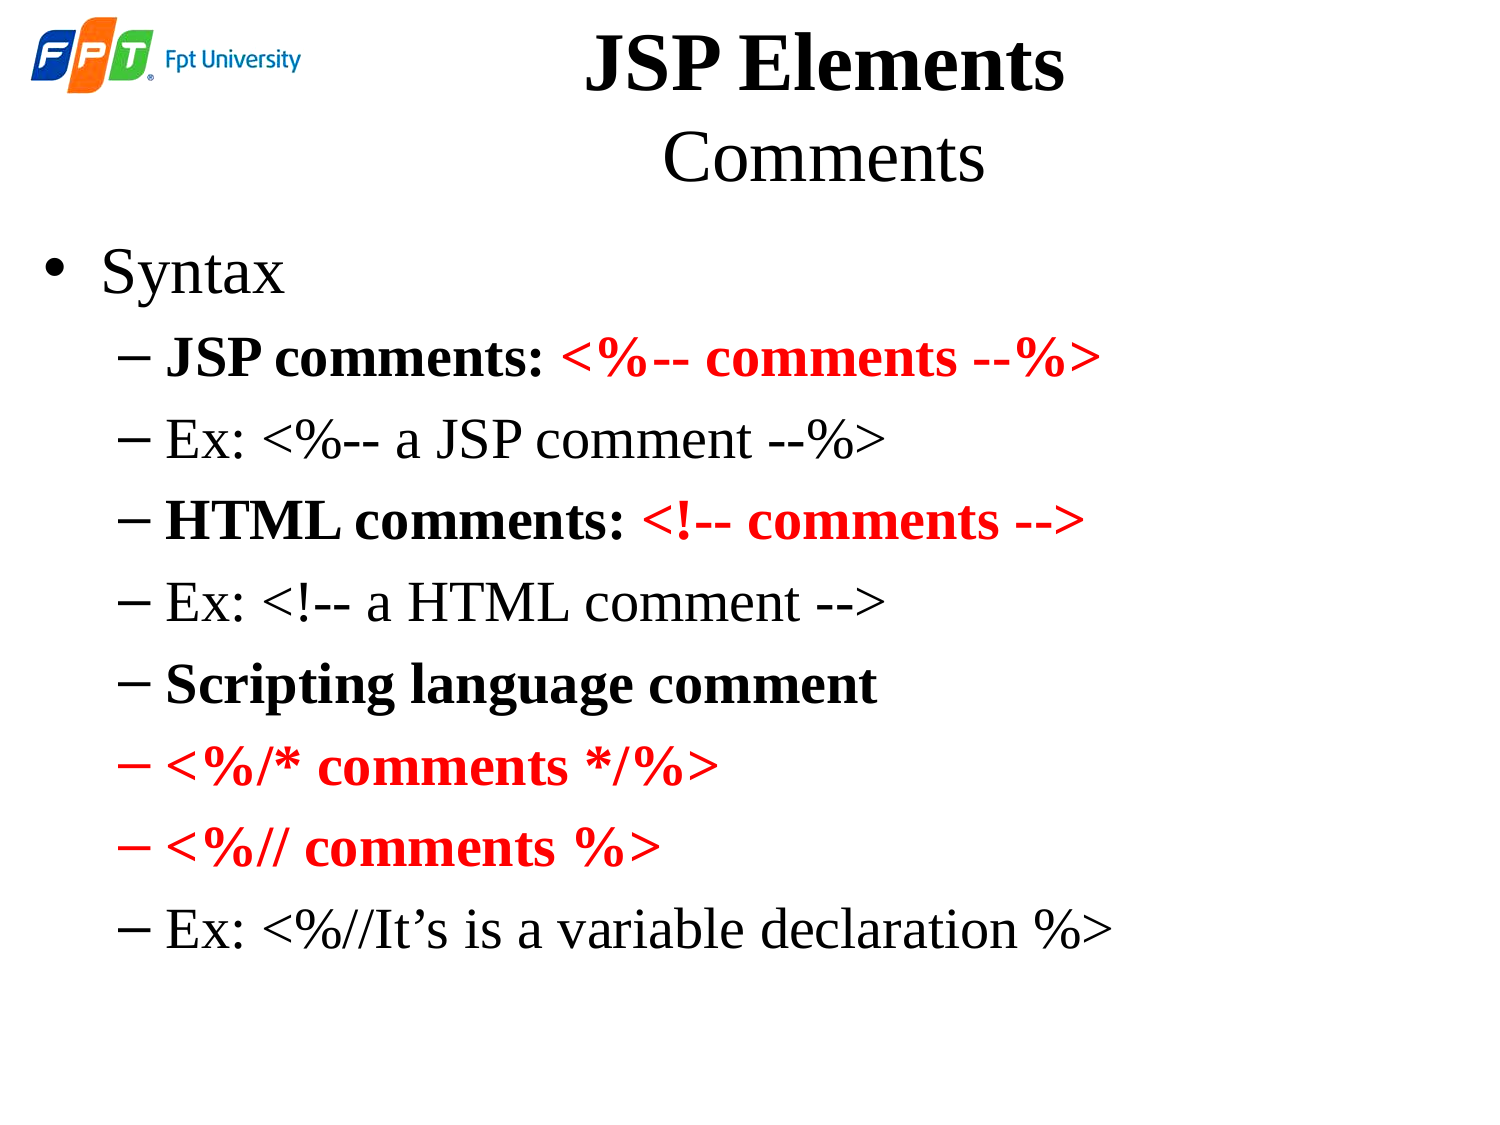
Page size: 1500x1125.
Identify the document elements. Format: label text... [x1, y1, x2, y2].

list Syntax JSP comments: <%-- comments --%> Ex: <%-- a JSP comment --%> HTML comments: <!-- comments --> Ex: <!-- a HTML comment --> Scripting language comment <%/* comments */%> <%// comments %> Ex: <%//It’s is a variable declaration %> [28, 219, 1500, 1125]
picture [0, 0, 150, 122]
title JSP Elements Comments [150, 0, 1500, 204]
